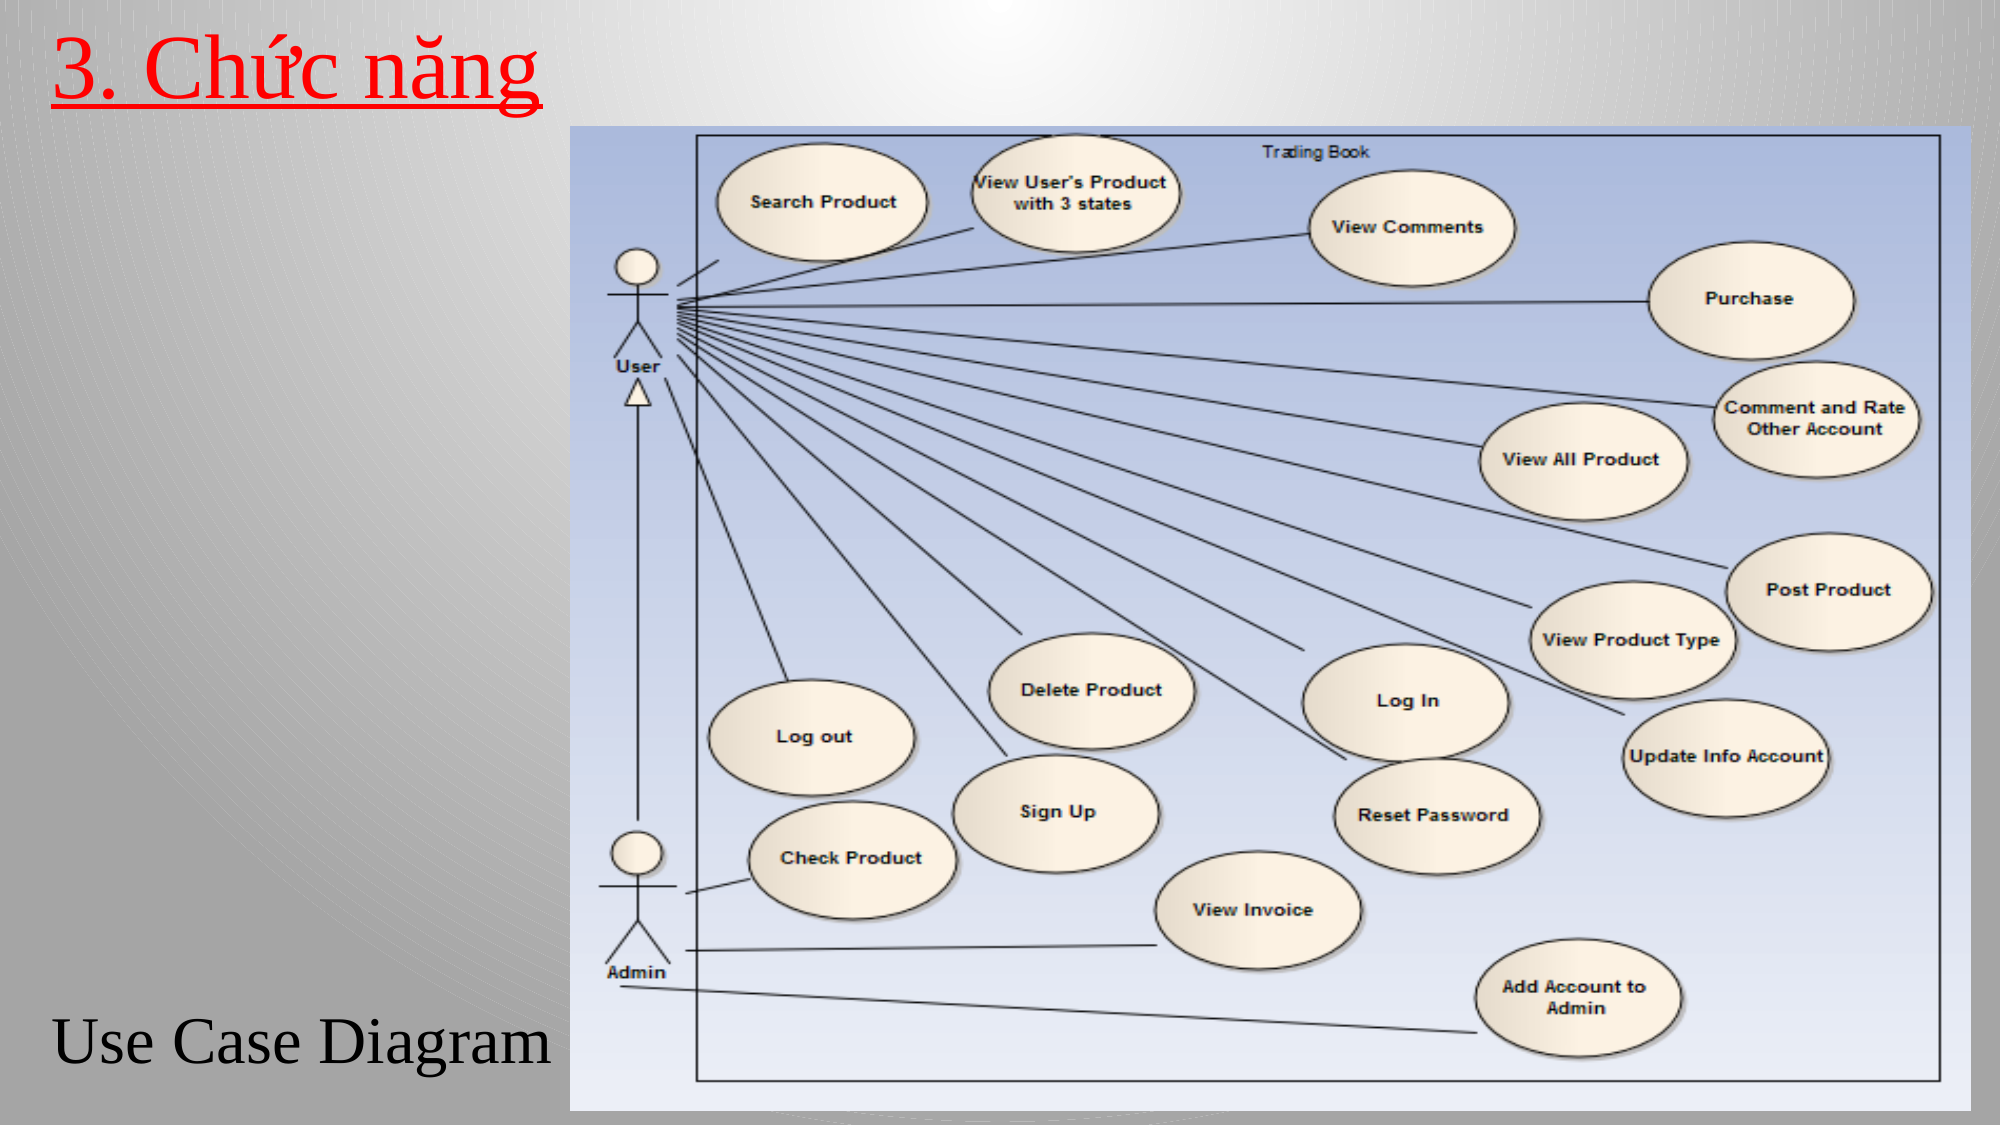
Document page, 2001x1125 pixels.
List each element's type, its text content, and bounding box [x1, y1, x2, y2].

picture [570, 126, 1971, 1112]
text_box Use Case Diagram [36, 989, 568, 1085]
text_box 3. Chức năng [36, 0, 558, 125]
